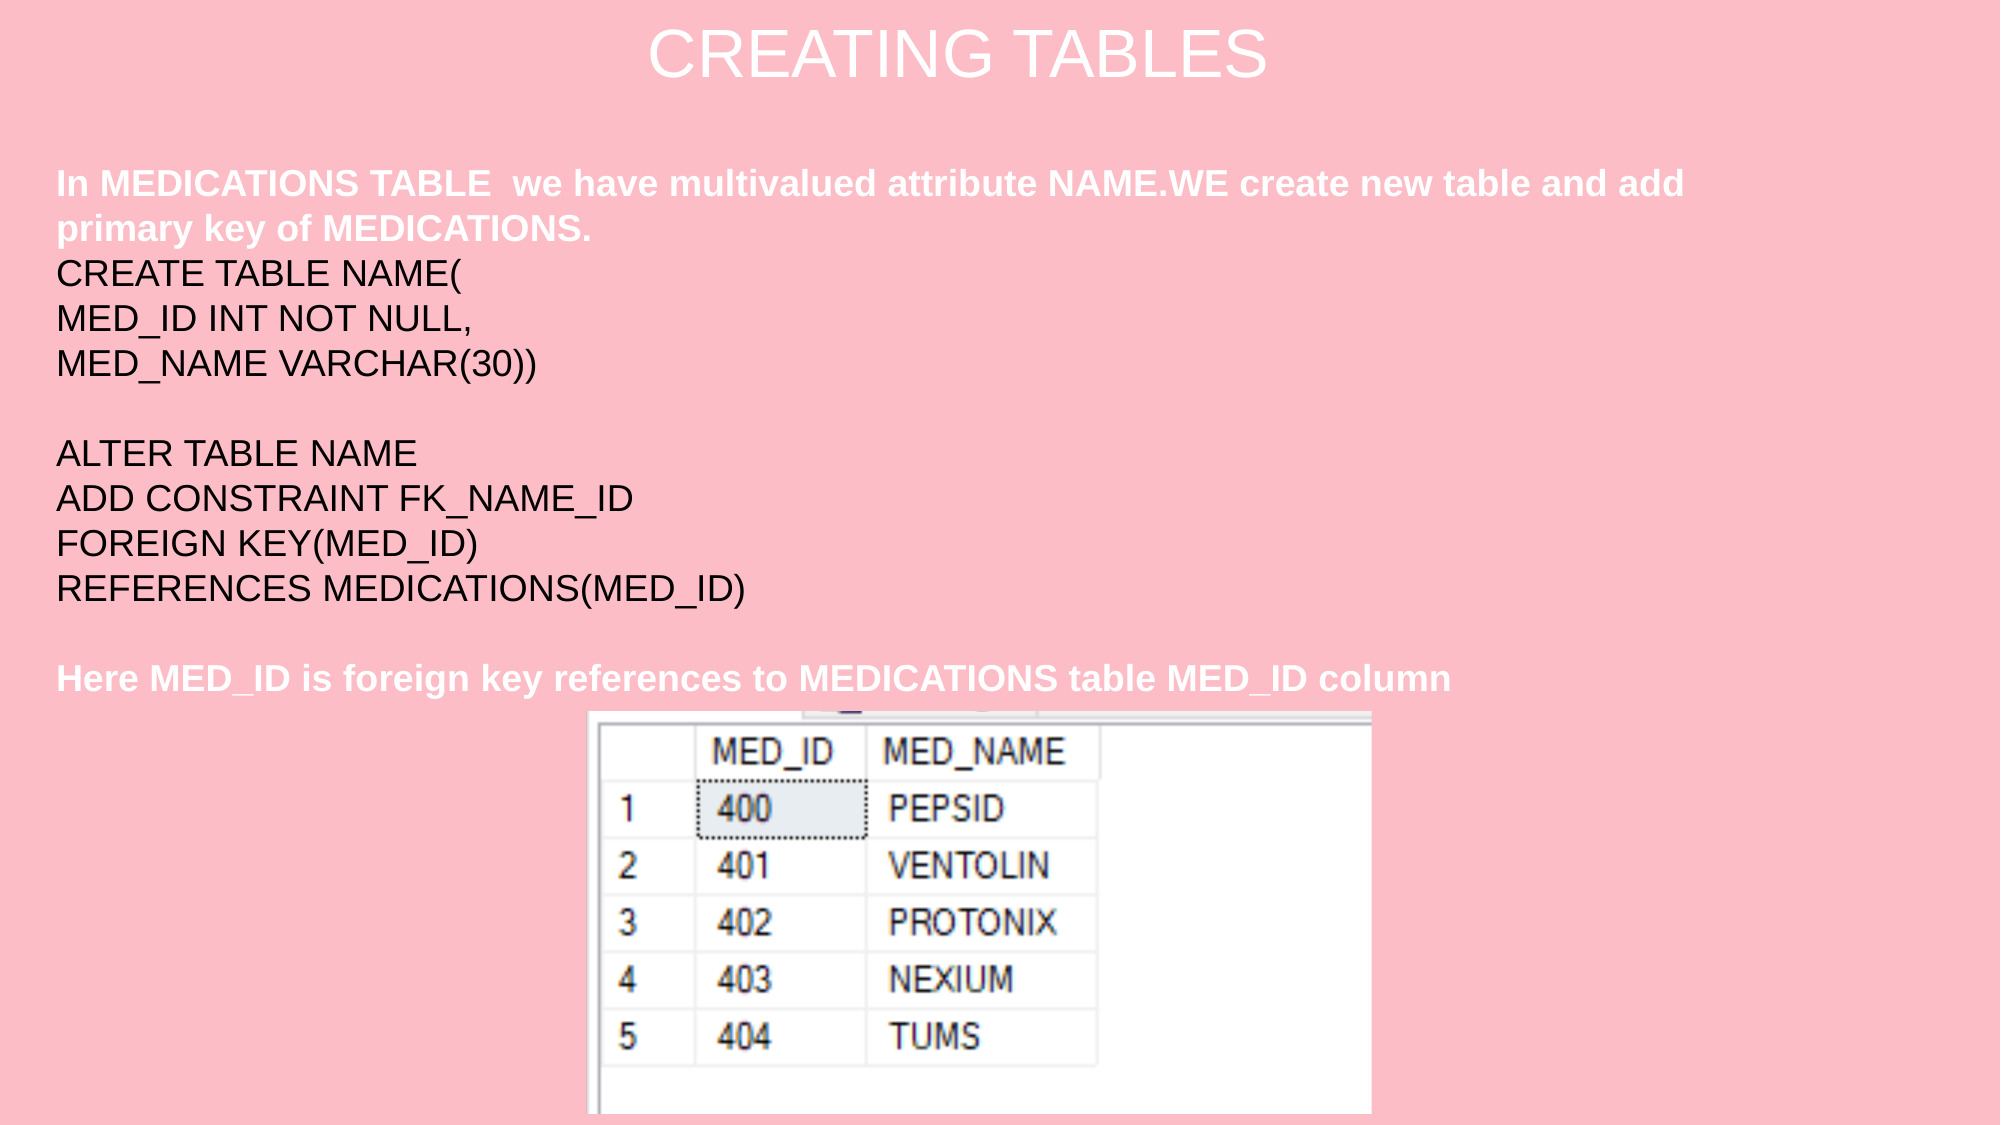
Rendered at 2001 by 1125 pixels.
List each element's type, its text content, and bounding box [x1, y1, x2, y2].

picture [586, 711, 1372, 1114]
list CREATING TABLES [53, 11, 1865, 101]
text_box In MEDICATIONS TABLE we have multivalued attribute NAME.WE create new table and add primary key of MEDICATIONS. CREATE TABLE NAME( MED_ID INT NOT NULL, MED_NAME VARCHAR(30)) ALTER TABLE NAME ADD CONSTRAINT FK_NAME_ID FOREIGN KEY(MED_ID) REFERENCES MEDICATIONS(MED_ID) Here MED_ID is foreign key references to MEDICATIONS table MED_ID column [41, 151, 1713, 707]
